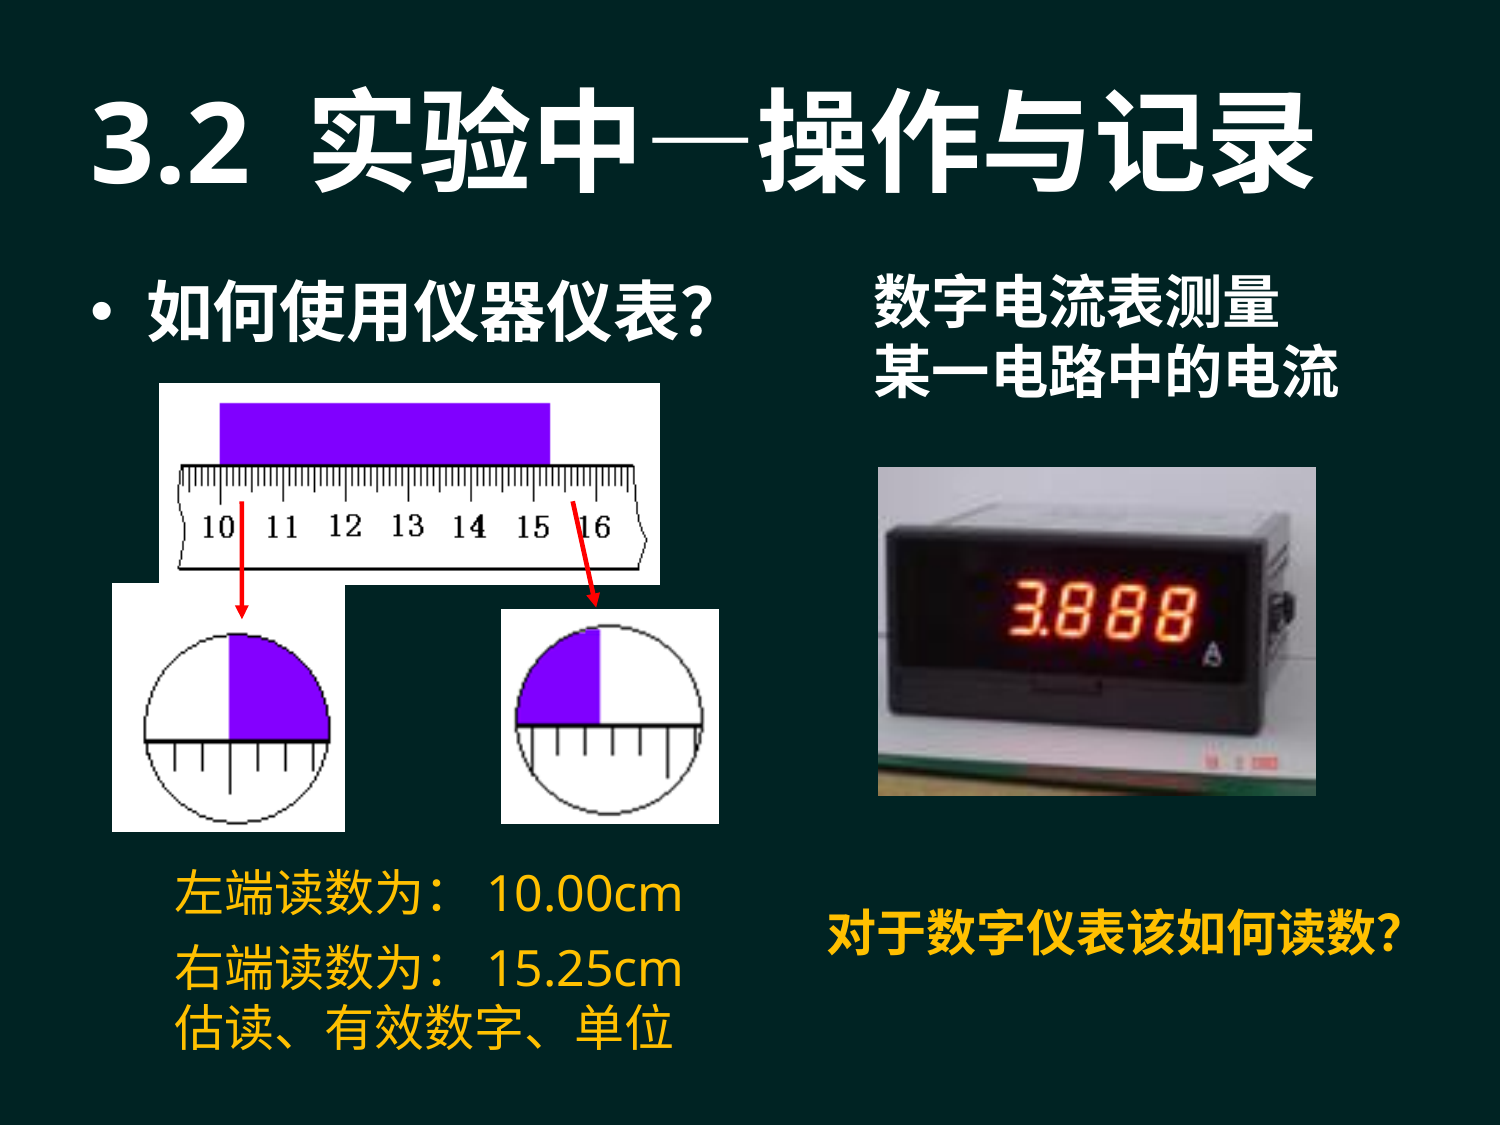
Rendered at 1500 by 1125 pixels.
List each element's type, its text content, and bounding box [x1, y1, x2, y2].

picture [878, 467, 1317, 796]
text_box 对于数字仪表该如何读数？ [811, 878, 1442, 969]
text_box 左端读数为：10.00cm 右端读数为：15.25cm 估读、有效数字、单位 [159, 841, 704, 1064]
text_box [111, 382, 720, 833]
text_box 数字电流表测量 某一电路中的电流 [858, 257, 1500, 413]
list 如何使用仪器仪表？ [74, 262, 786, 1006]
title 3.2 实验中—操作与记录 [74, 44, 1426, 233]
